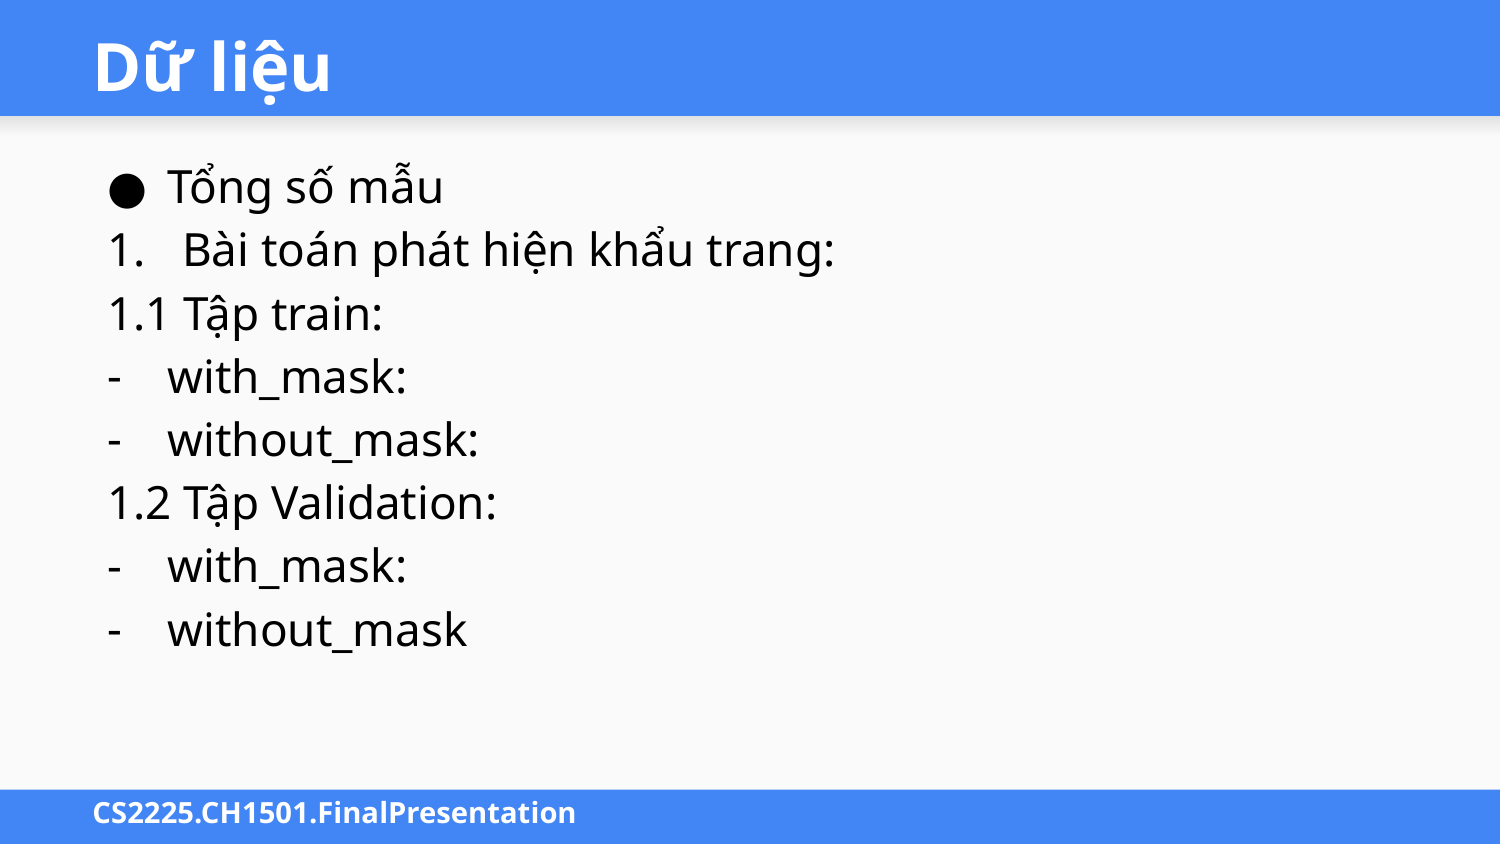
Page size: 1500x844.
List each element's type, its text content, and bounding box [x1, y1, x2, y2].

list Tổng số mẫu Bài toán phát hiện khẩu trang: 1.1 Tập train: with_mask: without_mask: 1.2 Tập Validation: with_mask: without_mask [77, 134, 1427, 776]
title Dữ liệu [77, 9, 1427, 120]
